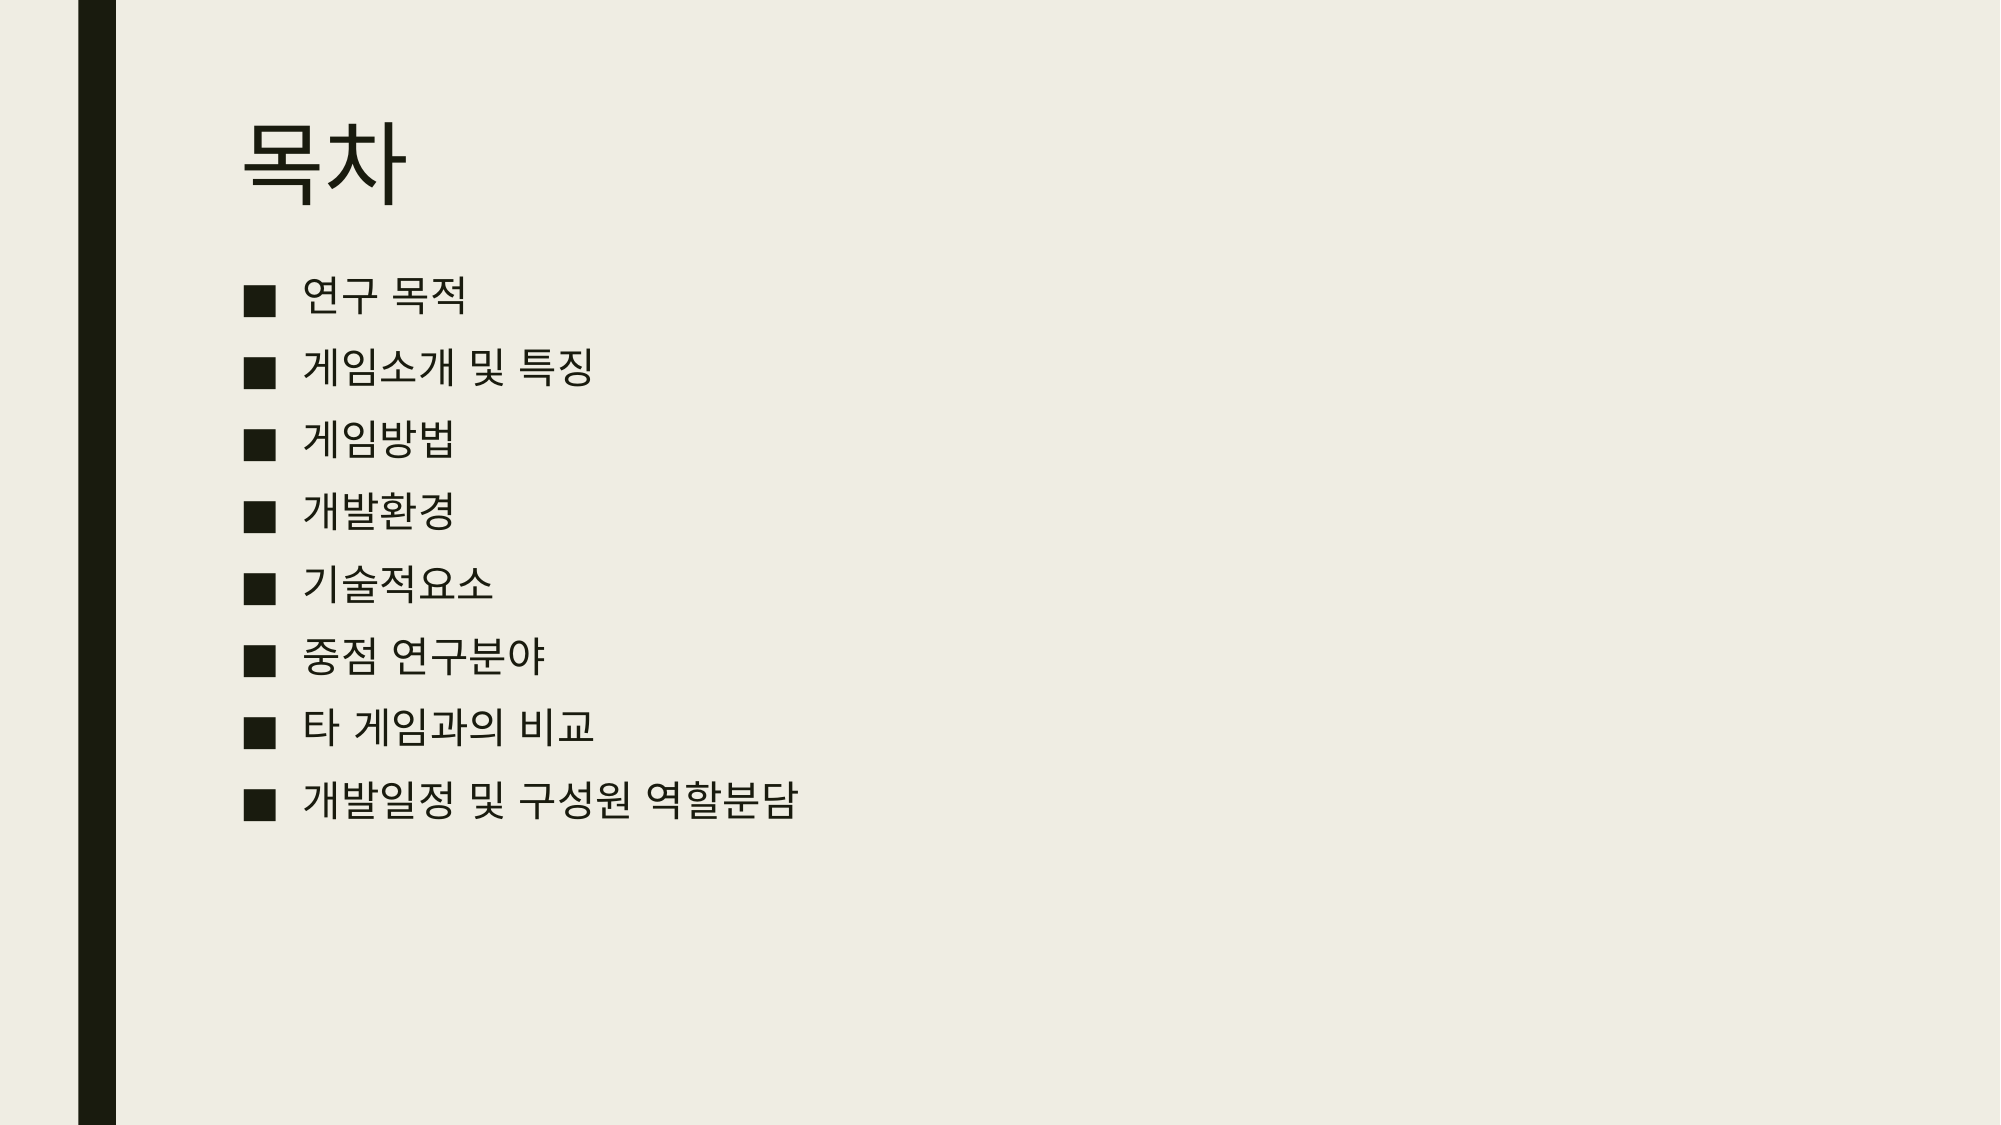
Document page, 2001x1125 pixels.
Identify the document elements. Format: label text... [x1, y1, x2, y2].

list 연구 목적 게임소개 및 특징 게임방법 개발환경 기술적요소 중점 연구분야 타 게임과의 비교 개발일정 및 구성원 역할분담 [225, 266, 1800, 963]
title 목차 [225, 112, 1800, 240]
